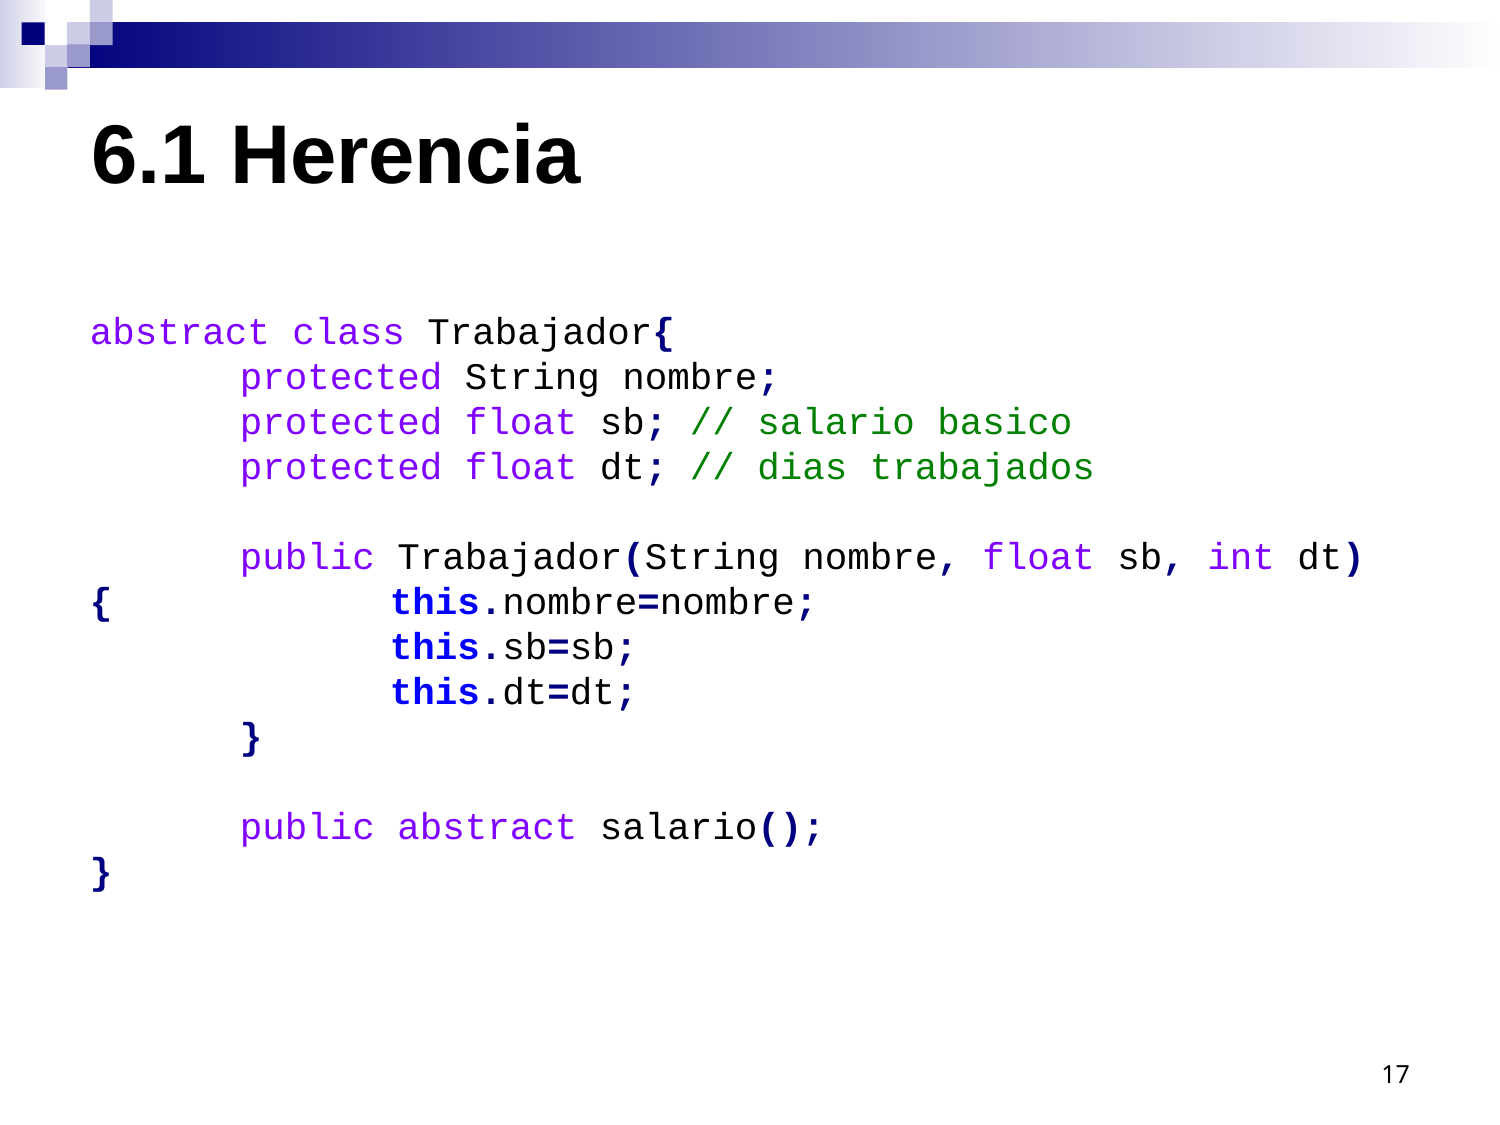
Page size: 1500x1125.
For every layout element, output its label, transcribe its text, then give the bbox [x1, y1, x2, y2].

text_box abstract class Trabajador{ protected String nombre; protected float sb; // salario basico protected float dt; // dias trabajados public Trabajador(String nombre, float sb, int dt){ this.nombre=nombre; this.sb=sb; this.dt=dt; } public abstract salario(); } [75, 299, 1400, 900]
text_box 6.1 Herencia [76, 37, 1427, 263]
slide_number 17 [1074, 1024, 1426, 1101]
